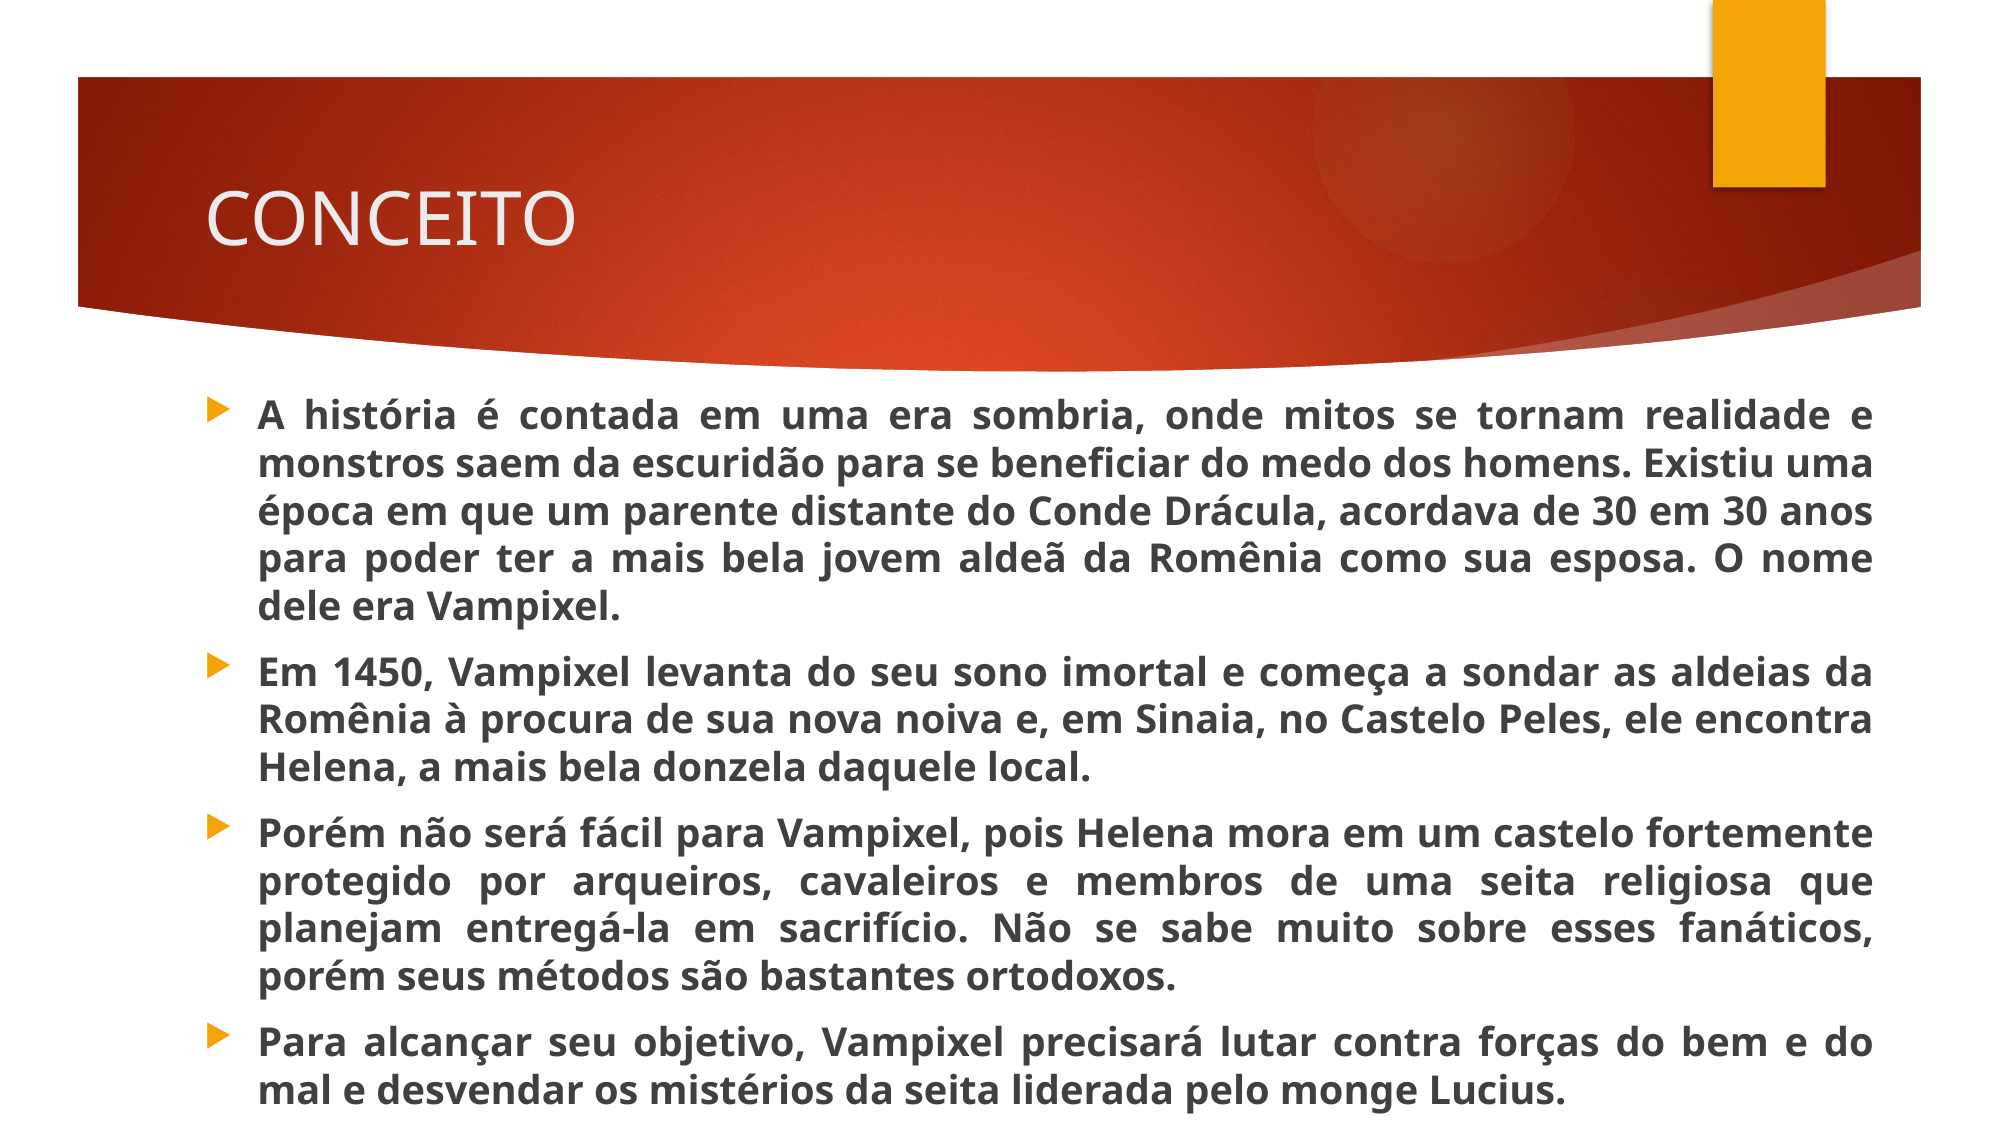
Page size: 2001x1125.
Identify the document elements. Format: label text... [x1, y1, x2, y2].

list A história é contada em uma era sombria, onde mitos se tornam realidade e monstros saem da escuridão para se beneficiar do medo dos homens. Existiu uma época em que um parente distante do Conde Drácula, acordava de 30 em 30 anos para poder ter a mais bela jovem aldeã da Romênia como sua esposa. O nome dele era Vampixel. Em 1450, Vampixel levanta do seu sono imortal e começa a sondar as aldeias da Romênia à procura de sua nova noiva e, em Sinaia, no Castelo Peles, ele encontra Helena, a mais bela donzela daquele local. Porém não será fácil para Vampixel, pois Helena mora em um castelo fortemente protegido por arqueiros, cavaleiros e membros de uma seita religiosa que planejam entregá-la em sacrifício. Não se sabe muito sobre esses fanáticos, porém seus métodos são bastantes ortodoxos. Para alcançar seu objetivo, Vampixel precisará lutar contra forças do bem e do mal e desvendar os mistérios da seita liderada pelo monge Lucius. [189, 382, 1890, 1125]
title CONCEITO [189, 155, 1627, 275]
